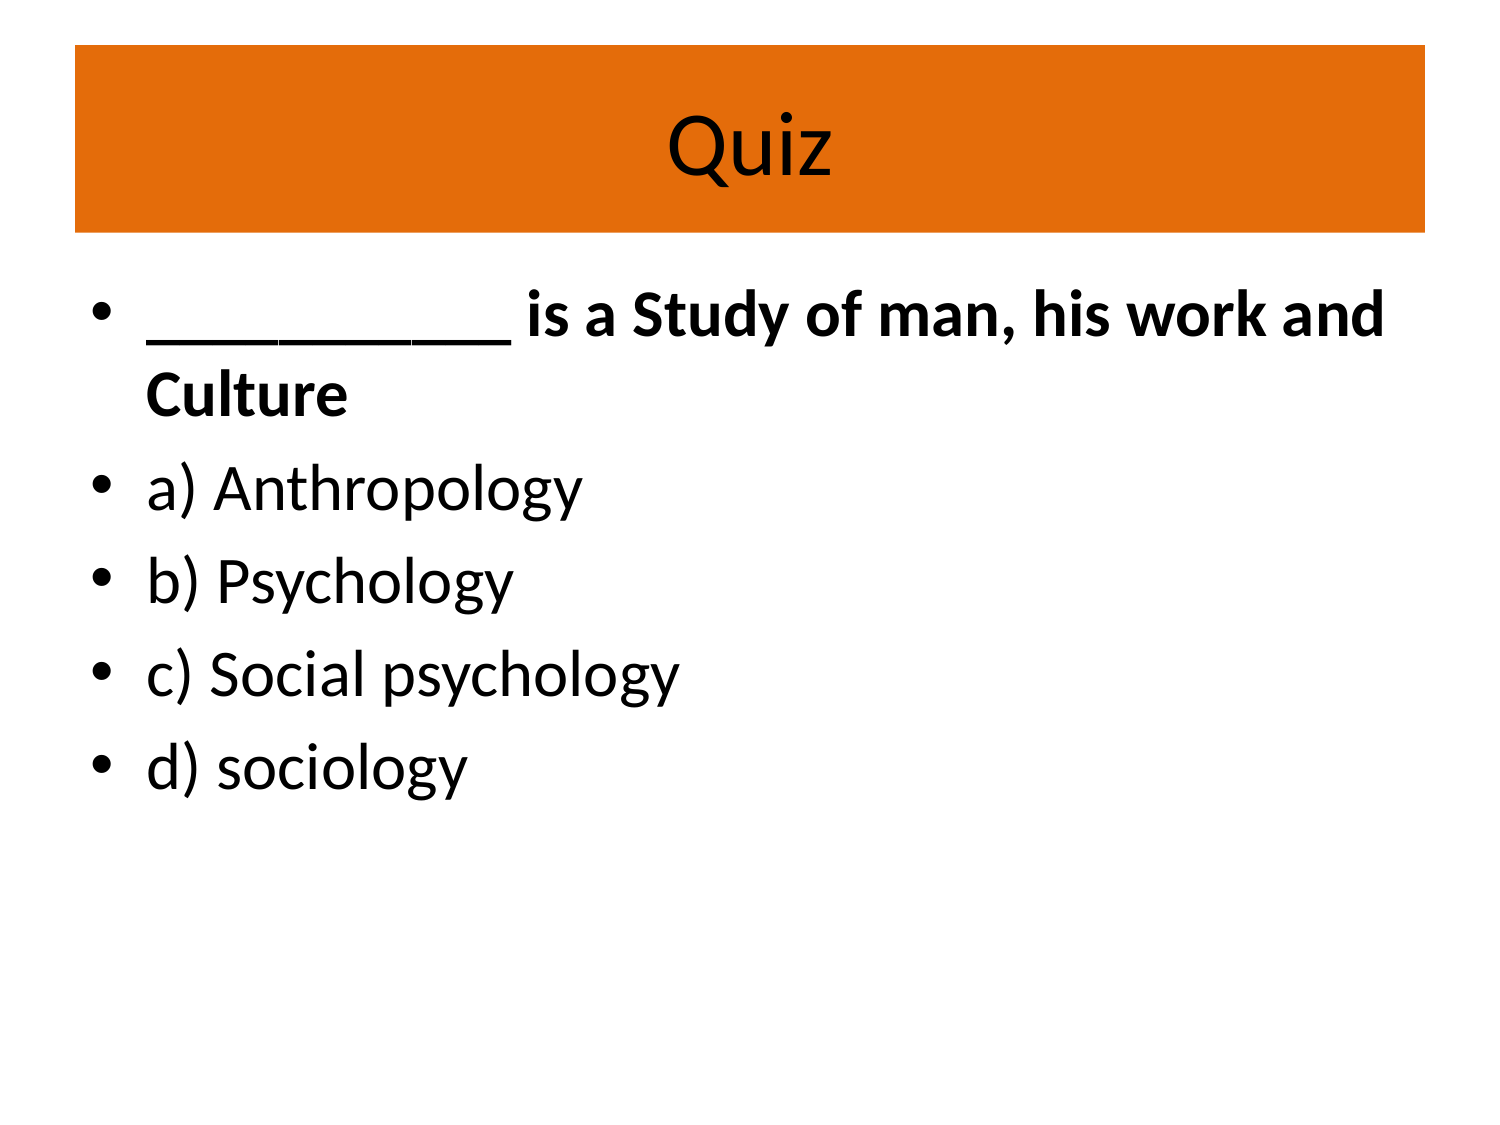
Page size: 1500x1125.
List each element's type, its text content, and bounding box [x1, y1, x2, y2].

list ___________ is a Study of man, his work and Culture a) Anthropology b) Psychology c) Social psychology d) sociology [75, 262, 1425, 1005]
title Quiz [75, 45, 1425, 233]
